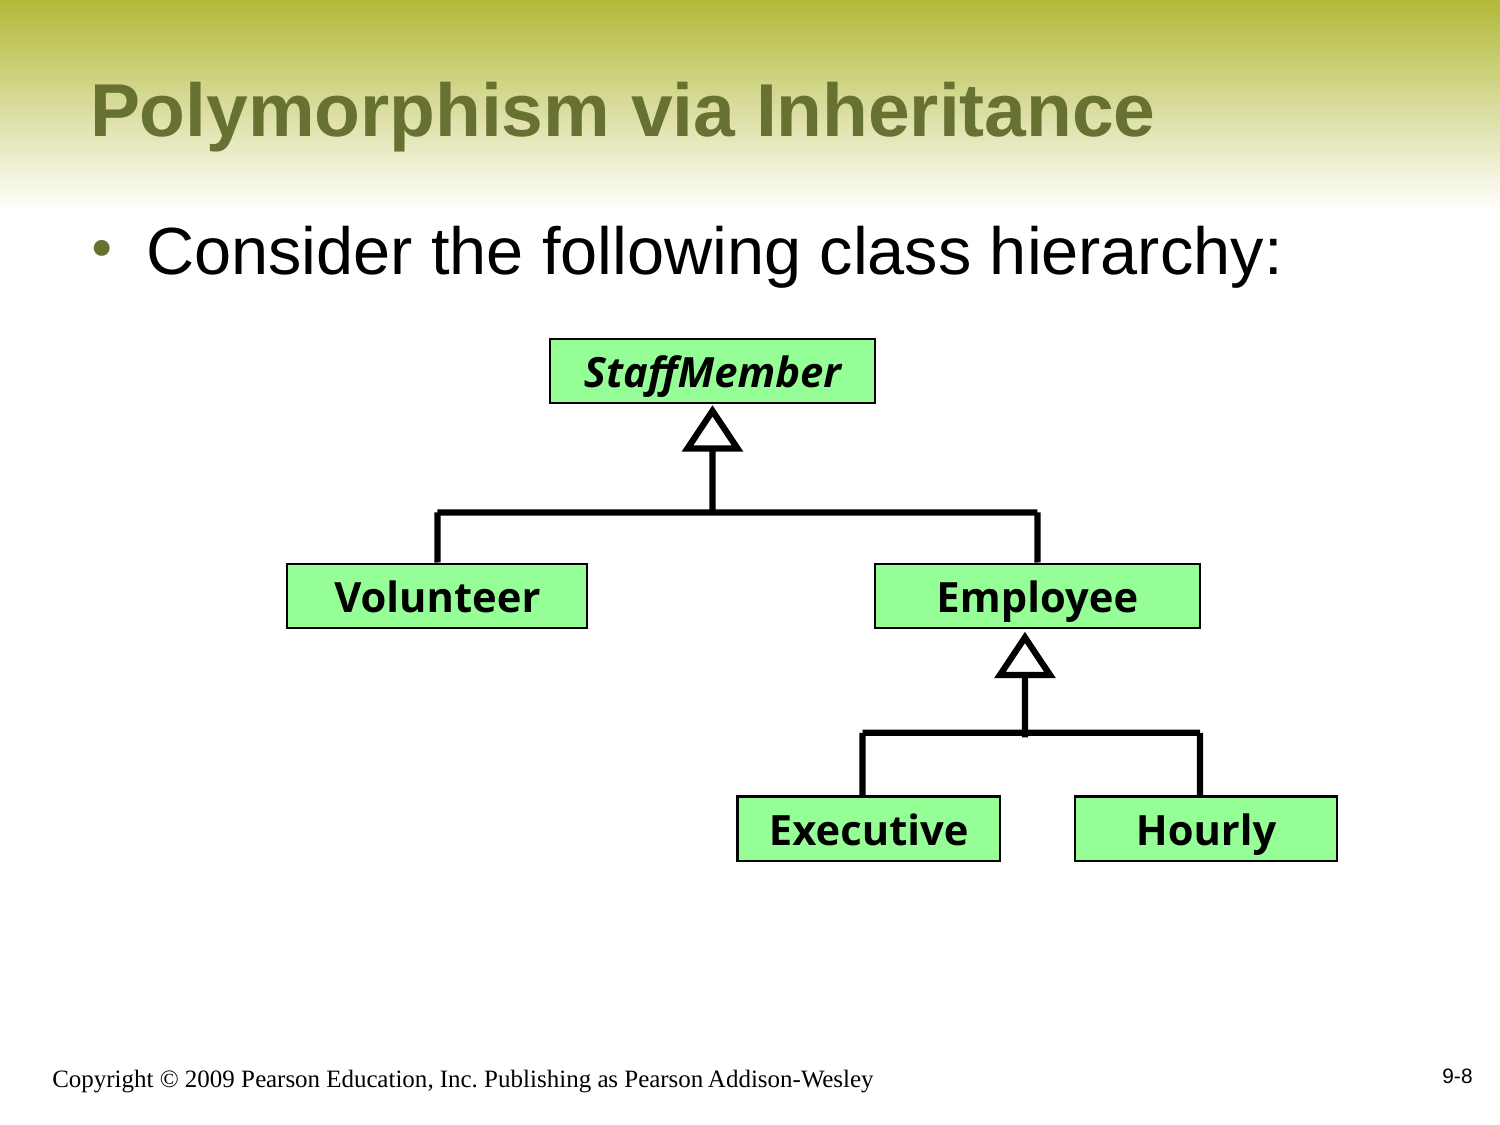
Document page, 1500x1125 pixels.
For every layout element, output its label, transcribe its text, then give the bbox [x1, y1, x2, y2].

title Polymorphism via Inheritance [75, 12, 1438, 200]
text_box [287, 337, 1338, 863]
list Consider the following class hierarchy: [75, 200, 1438, 875]
slide_number 9-8 [1175, 1037, 1488, 1113]
